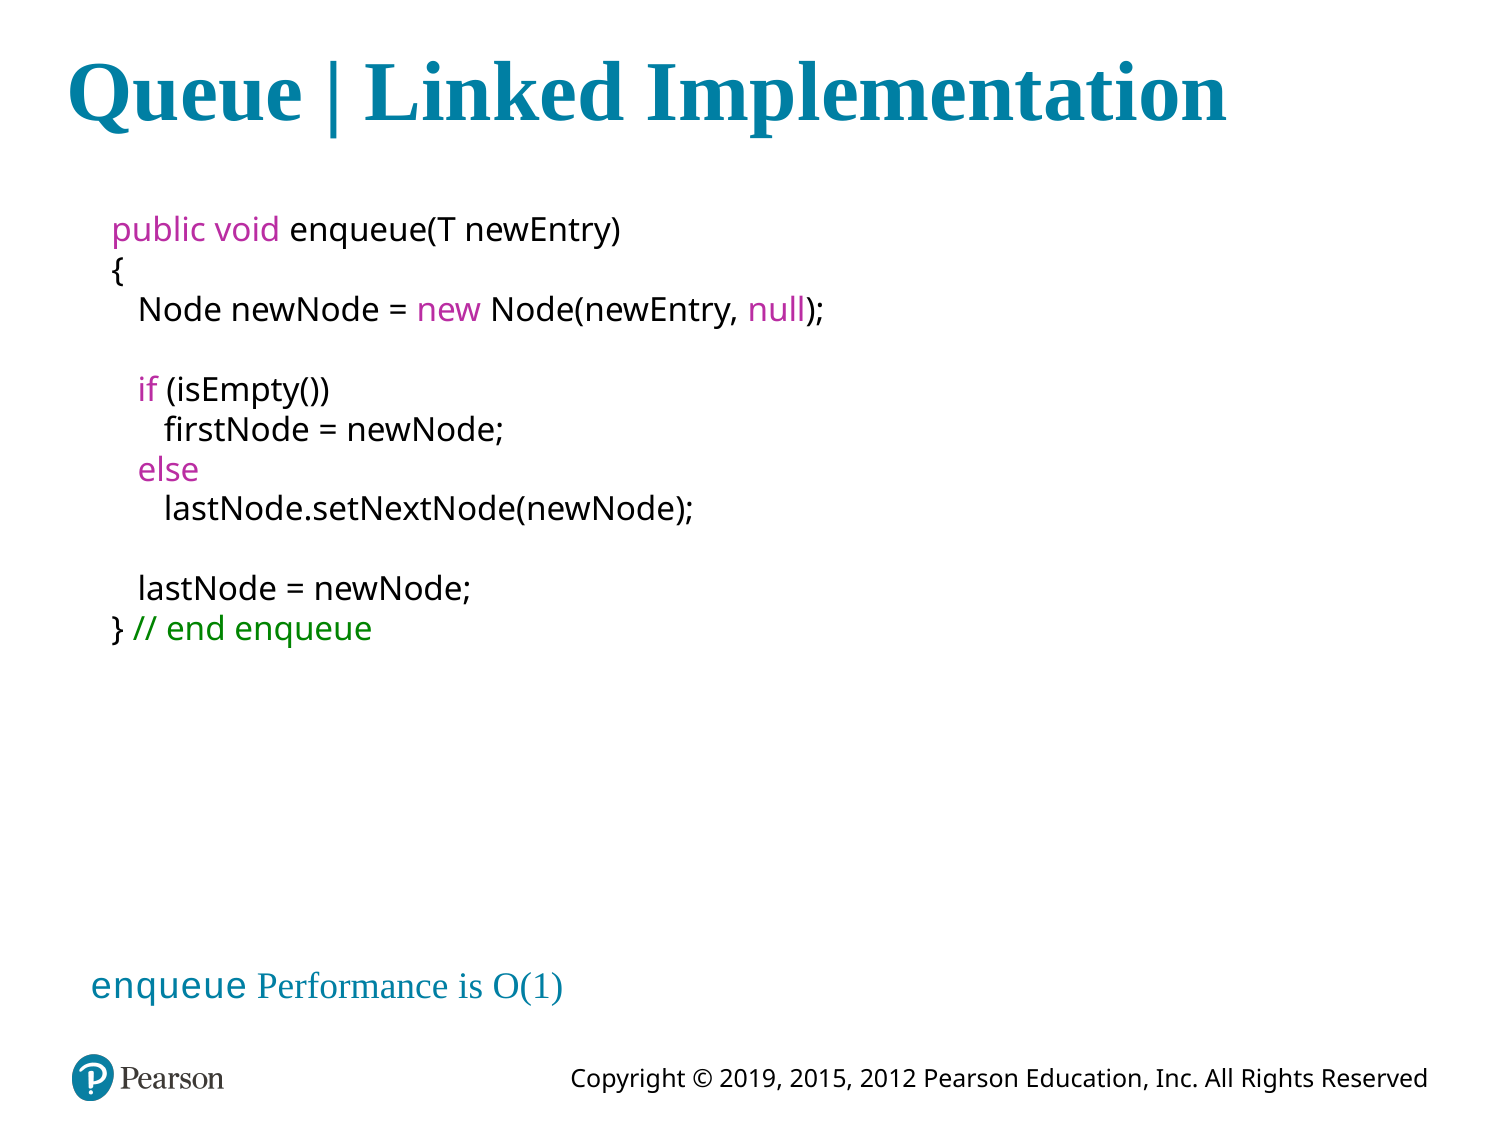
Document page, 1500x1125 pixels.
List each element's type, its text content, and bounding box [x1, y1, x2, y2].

picture [98, 1054, 224, 1101]
picture [72, 1054, 88, 1070]
list enqueue Performance is O(1) [74, 924, 1426, 1022]
picture [80, 1063, 106, 1088]
text_box public void enqueue(T newEntry) { Node newNode = new Node(newEntry, null); if (isEmpty()) firstNode = newNode; else lastNode.setNextNode(newNode); lastNode = newNode; } // end enqueue [103, 200, 833, 655]
title Queue | Linked Implementation [51, 19, 1449, 154]
picture [72, 1087, 83, 1101]
